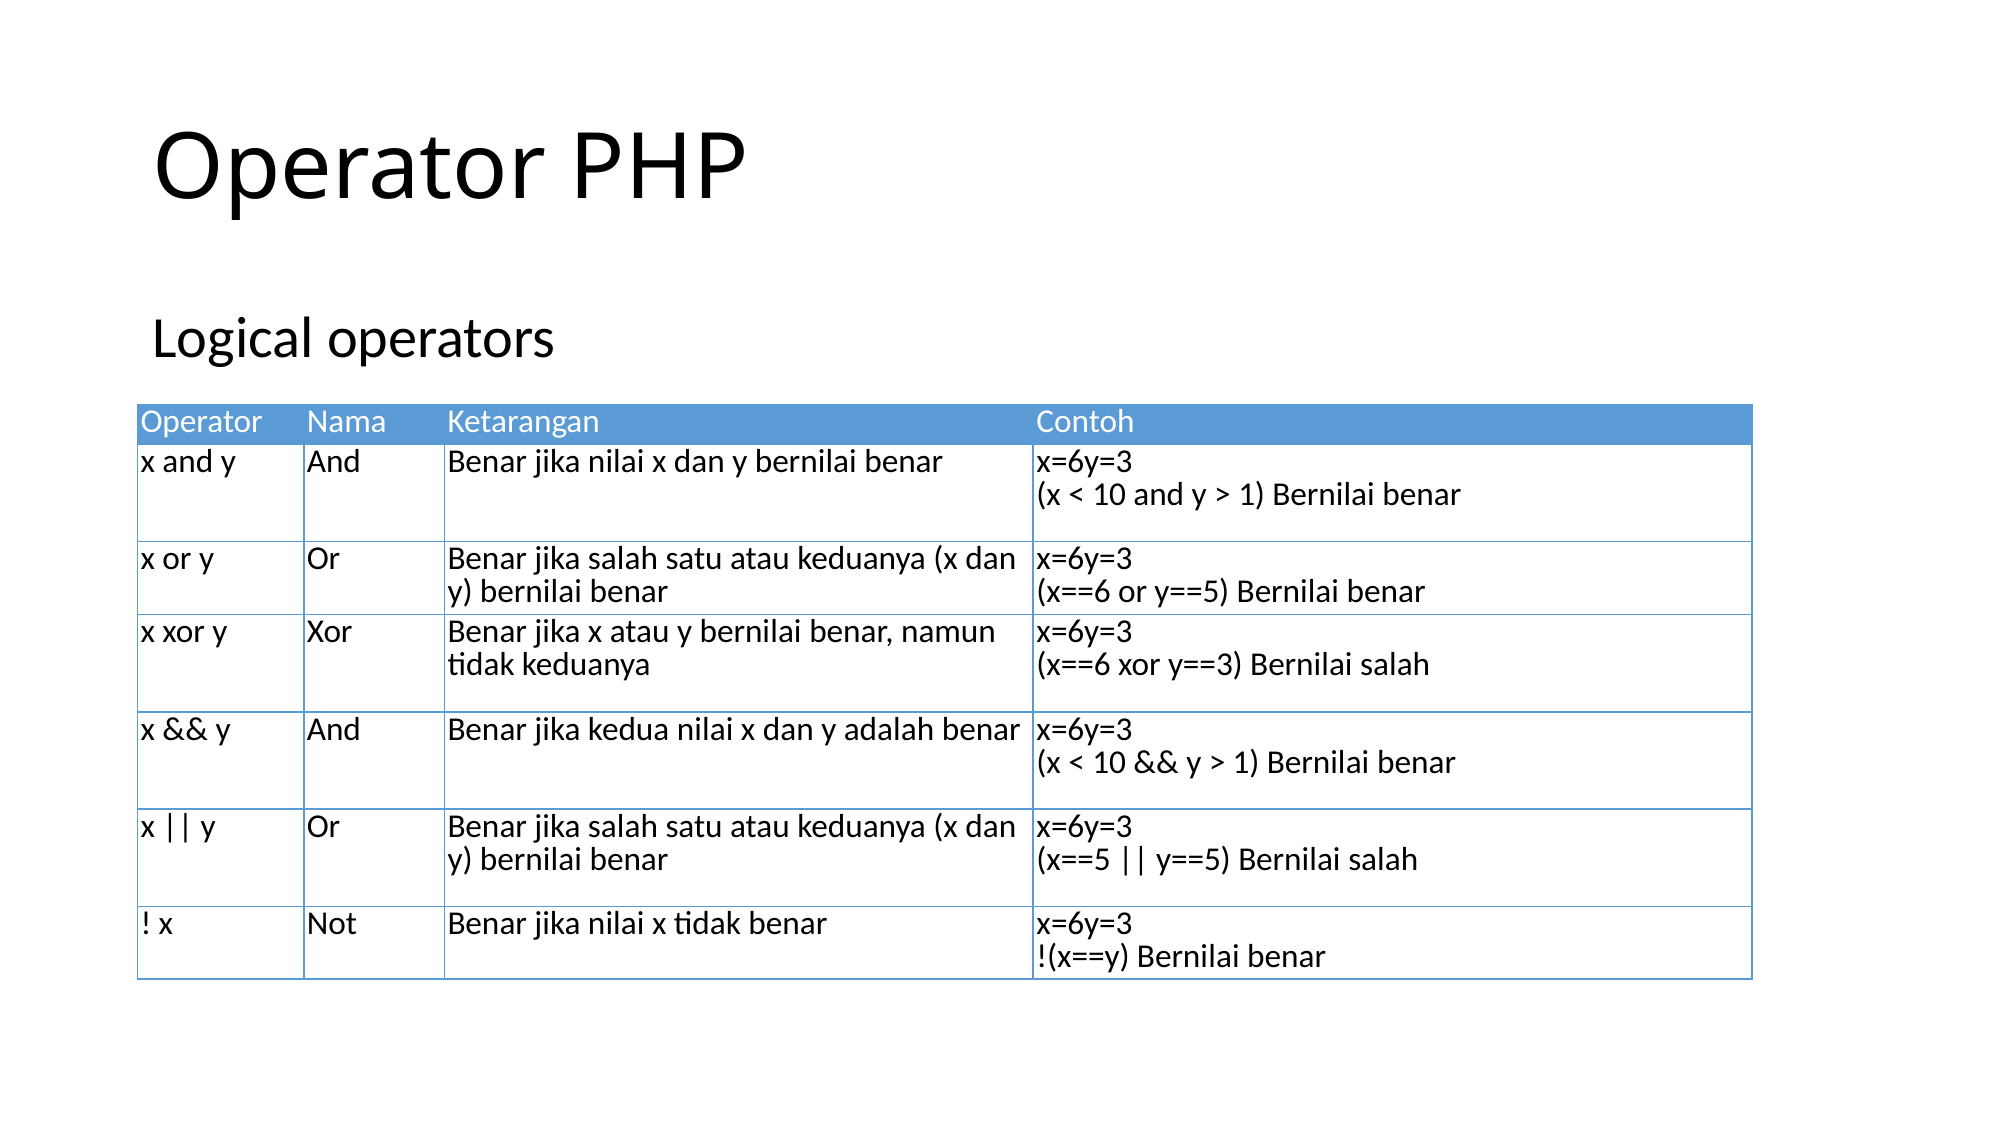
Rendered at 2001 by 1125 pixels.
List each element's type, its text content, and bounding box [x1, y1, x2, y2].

table_cell x or y [138, 542, 303, 614]
list Logical operators [137, 299, 1863, 1014]
table_cell Benar jika salah satu atau keduanya (x dan y) bernilai benar [445, 542, 1032, 614]
table_cell And [305, 713, 444, 808]
table_cell x=6y=3 (x < 10 and y > 1) Bernilai benar [1034, 445, 1751, 541]
table_cell x=6y=3 !(x==y) Bernilai benar [1034, 907, 1751, 978]
table_cell And [305, 445, 444, 541]
table_header Operator [138, 406, 303, 443]
table_cell x=6y=3 (x==5 || y==5) Bernilai salah [1034, 810, 1751, 906]
table_header Nama [305, 406, 444, 443]
table_cell Benar jika nilai x tidak benar [445, 907, 1032, 978]
table_cell Xor [305, 615, 444, 711]
table_cell Or [305, 542, 444, 614]
table_cell ! x [138, 907, 303, 978]
table_cell Benar jika kedua nilai x dan y adalah benar [445, 713, 1032, 808]
table_cell x && y [138, 713, 303, 808]
table_cell Or [305, 810, 444, 906]
title Operator PHP [137, 59, 1863, 278]
table_cell Benar jika x atau y bernilai benar, namun tidak keduanya [445, 615, 1032, 711]
table_cell x=6y=3 (x==6 or y==5) Bernilai benar [1034, 542, 1751, 614]
table_cell x=6y=3 (x < 10 && y > 1) Bernilai benar [1034, 713, 1751, 808]
table_cell Not [305, 907, 444, 978]
table_cell x xor y [138, 615, 303, 711]
table_header Contoh [1034, 406, 1751, 443]
table_cell Benar jika salah satu atau keduanya (x dan y) bernilai benar [445, 810, 1032, 906]
table_cell x || y [138, 810, 303, 906]
table_cell x=6y=3 (x==6 xor y==3) Bernilai salah [1034, 615, 1751, 711]
table_cell x and y [138, 445, 303, 541]
table_cell Benar jika nilai x dan y bernilai benar [445, 445, 1032, 541]
table_header Ketarangan [445, 406, 1032, 443]
